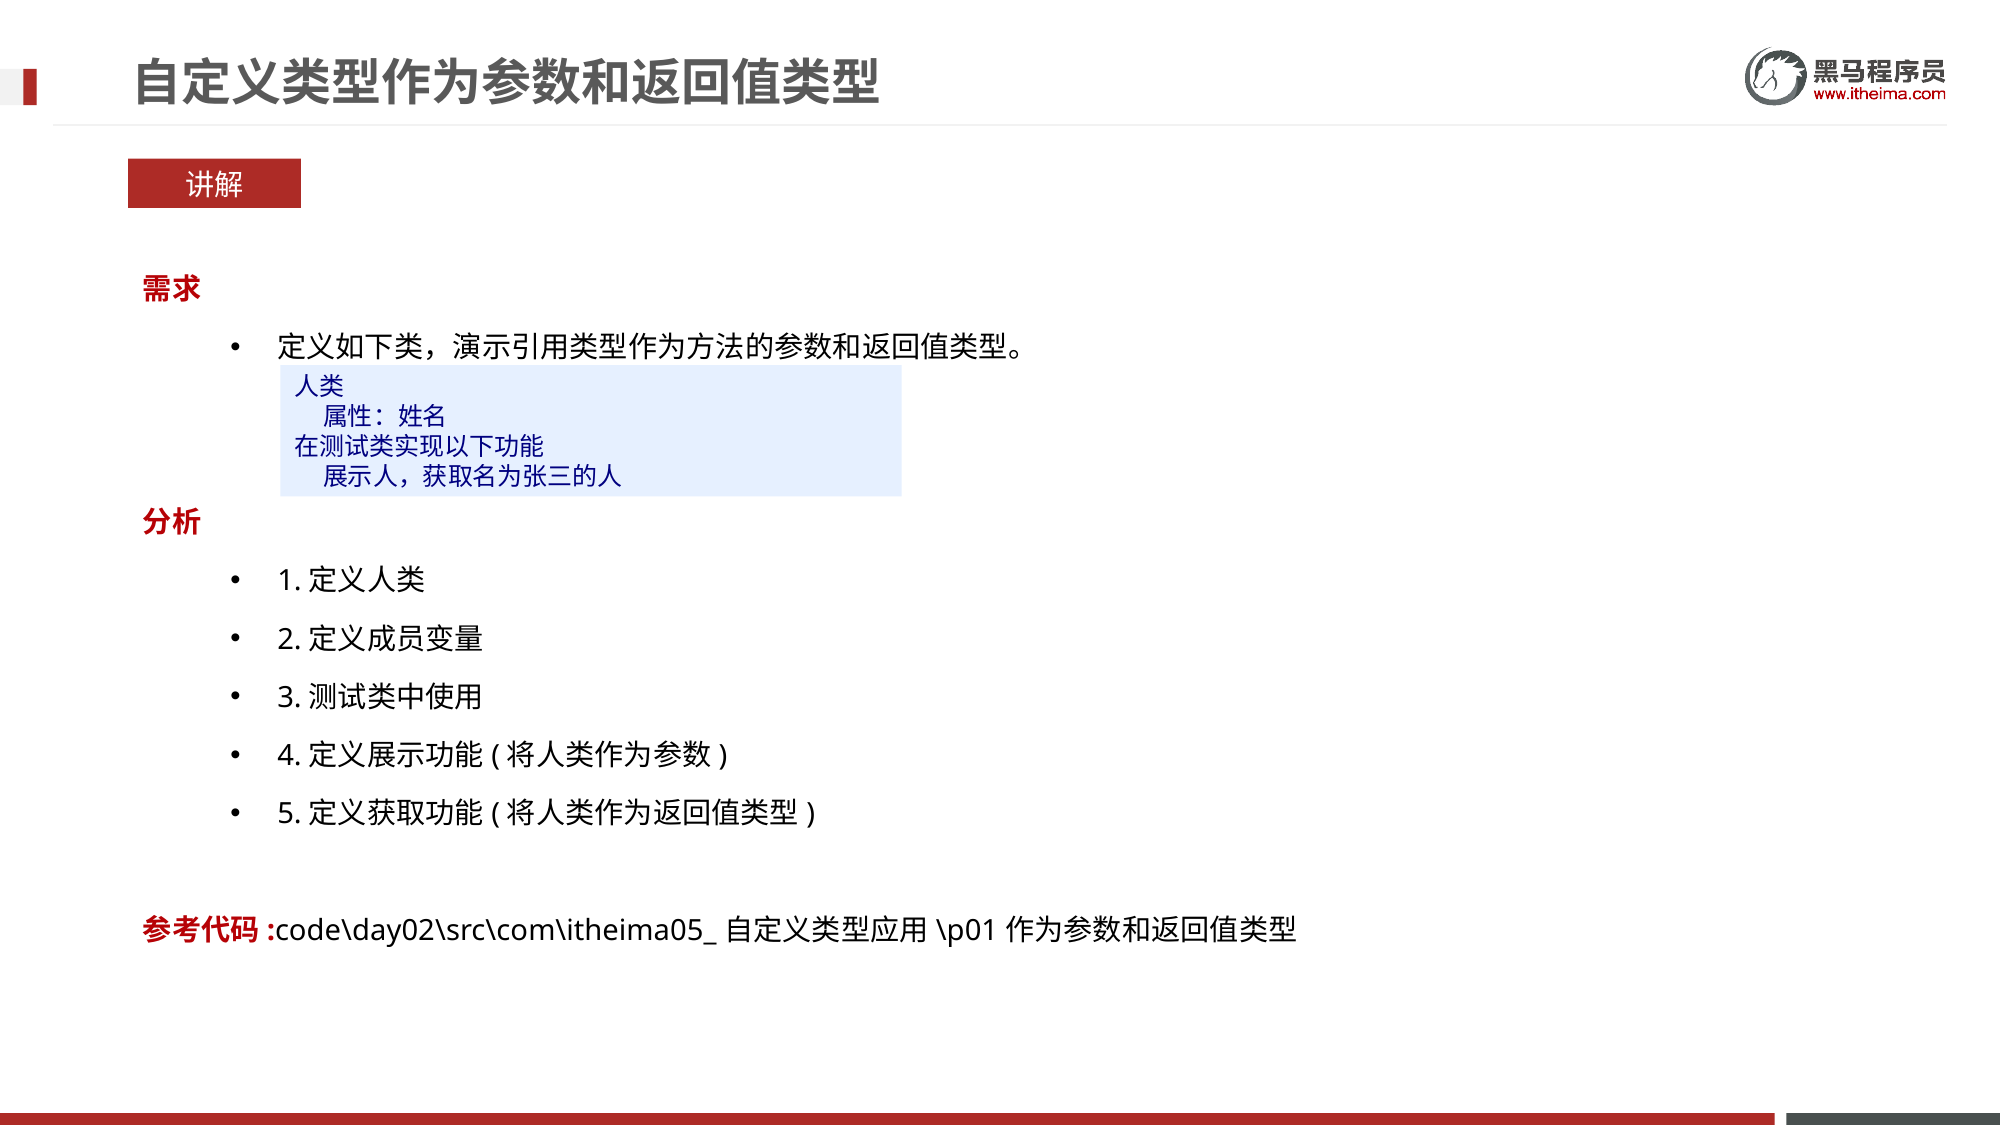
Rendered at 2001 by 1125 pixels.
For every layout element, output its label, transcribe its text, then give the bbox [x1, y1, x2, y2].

text_box 需求 定义如下类，演示引用类型作为方法的参数和返回值类型。 分析 1.定义人类 2.定义成员变量 3.测试类中使用 4.定义展示功能(将人类作为参数) 5.定义获取功能(将人类作为返回值类型) 参考代码:code\day02\src\com\itheima05_自定义类型应用\p01作为参数和返回值类型 [128, 245, 1900, 1087]
text_box 人类 属性：姓名 在测试类实现以下功能 展示人，获取名为张三的人 [278, 363, 904, 499]
text_box 讲解 [126, 157, 303, 210]
picture [1744, 46, 1946, 106]
title 自定义类型作为参数和返回值类型 [116, 38, 1556, 124]
